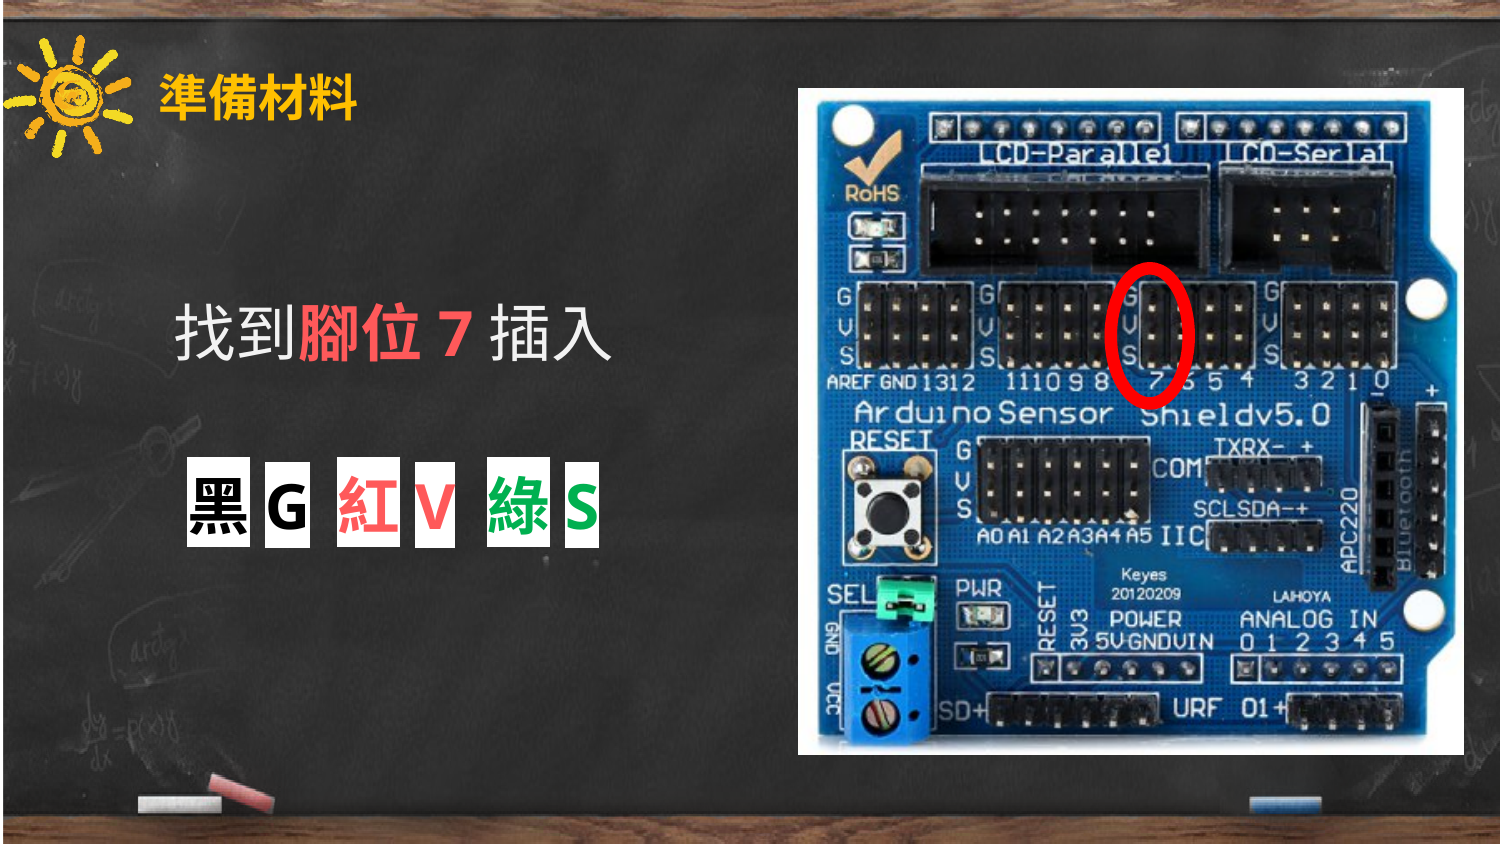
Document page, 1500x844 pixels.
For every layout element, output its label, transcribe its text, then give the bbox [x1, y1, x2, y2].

picture [0, 0, 1500, 844]
text_box 找到腳位7插入 黑G 紅V 綠S [3, 268, 784, 576]
text_box 準備材料 [158, 66, 412, 127]
